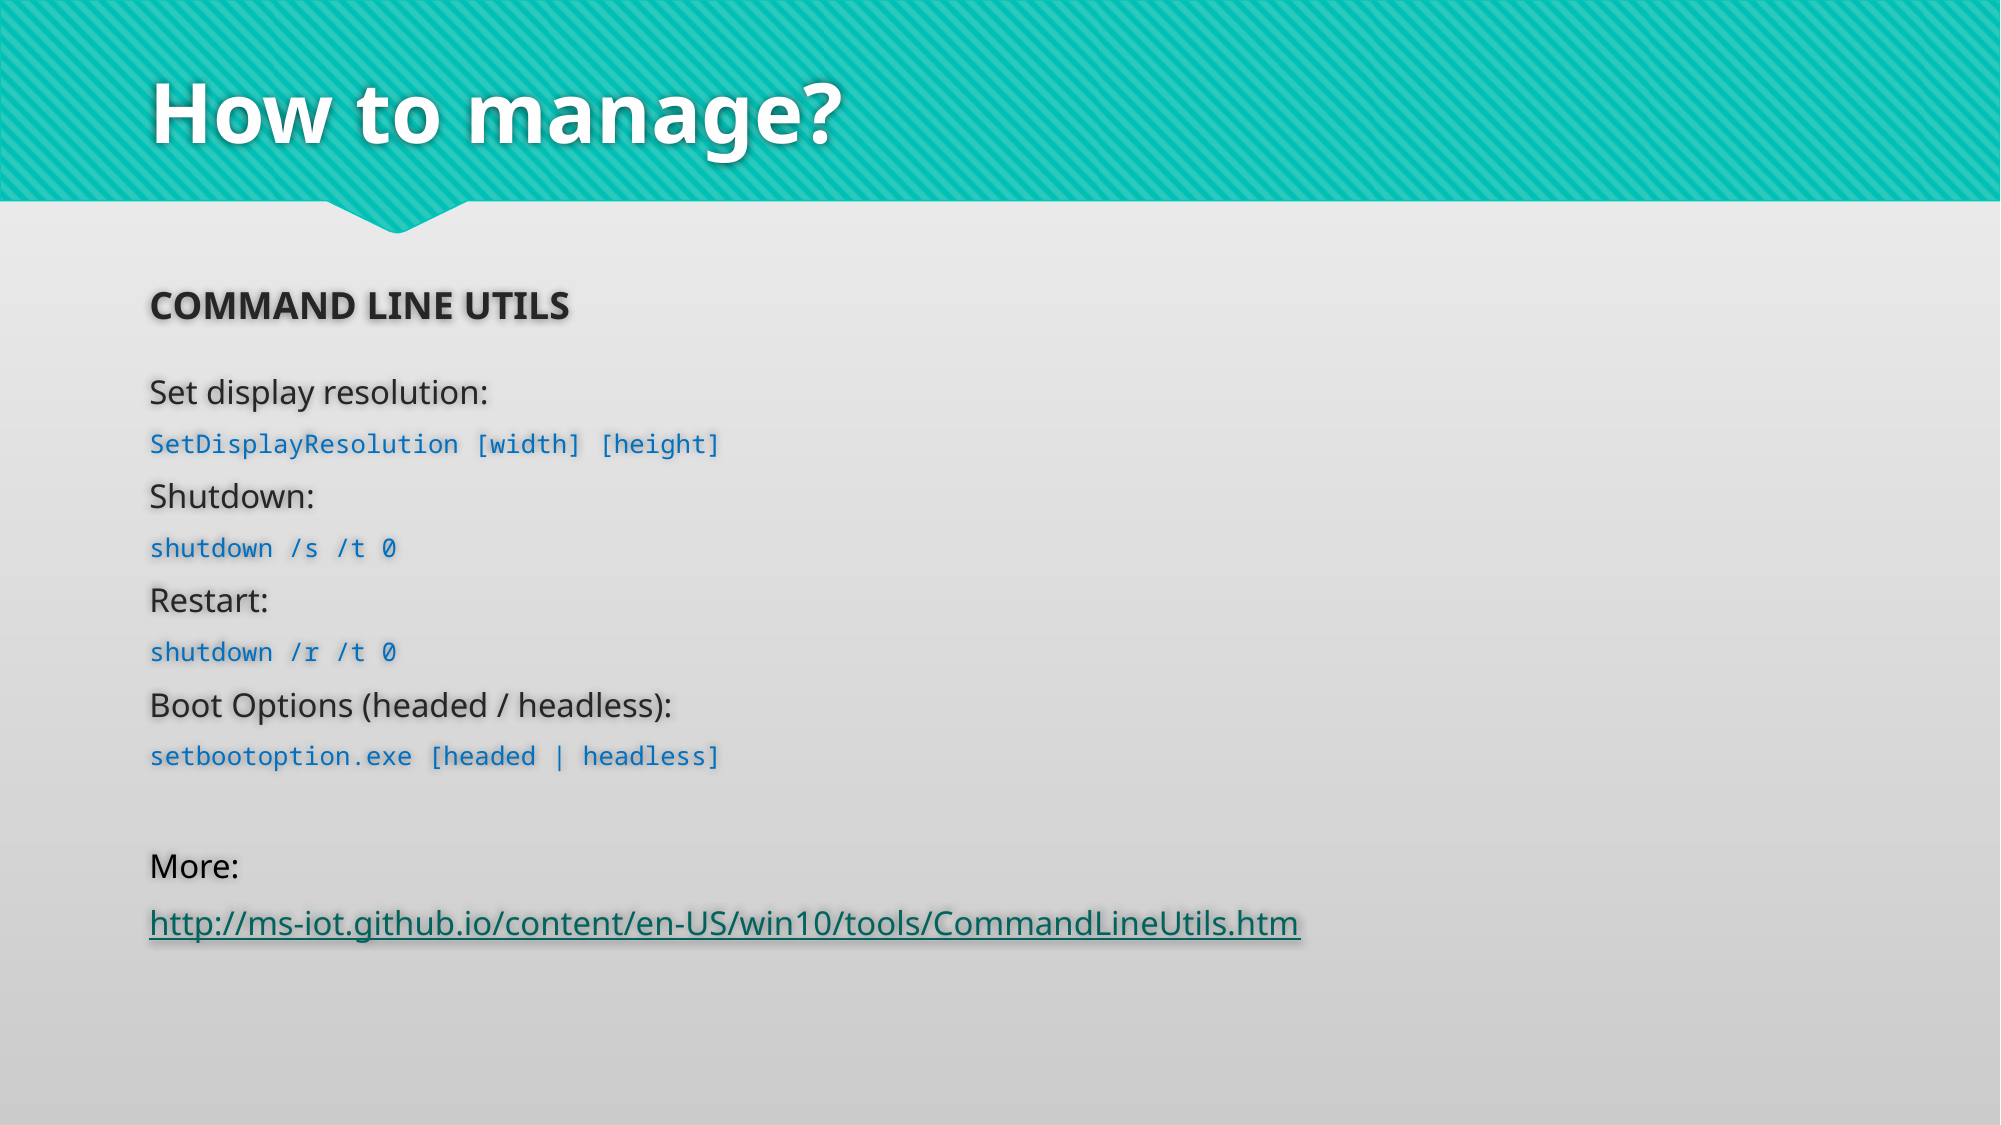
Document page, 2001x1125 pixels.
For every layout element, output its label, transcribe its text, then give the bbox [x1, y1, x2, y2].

list COMMAND LINE UTILS [134, 253, 1869, 356]
list Set display resolution: SetDisplayResolution [width] [height] Shutdown: shutdown /s /t 0 Restart: shutdown /r /t 0 Boot Options (headed / headless): setbootoption.exe [headed | headless] More: http://ms-iot.github.io/content/en-US/win10/tools/CommandLineUtils.htm [134, 364, 1866, 962]
title How to manage? [134, 8, 1869, 168]
